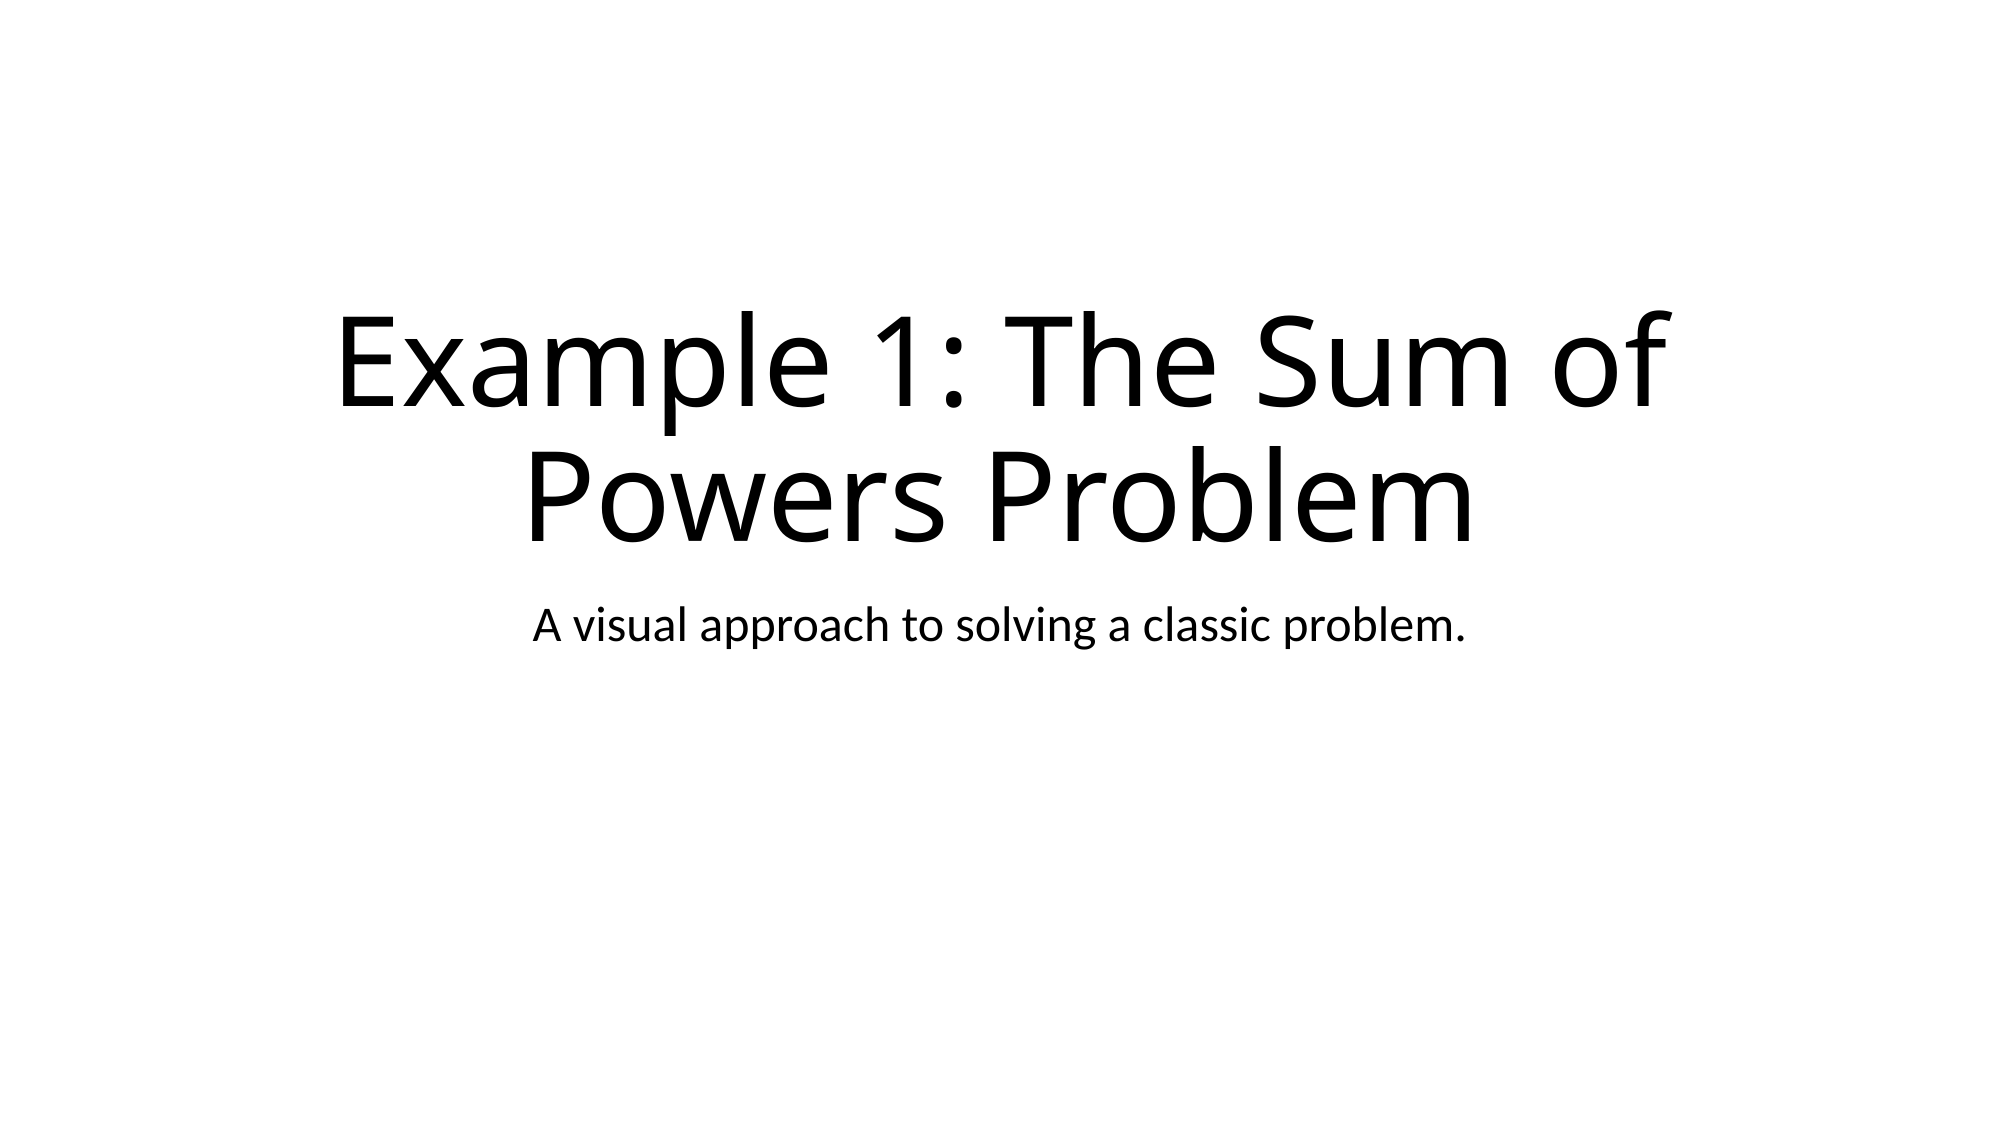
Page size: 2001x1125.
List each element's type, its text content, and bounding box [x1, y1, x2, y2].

subtitle A visual approach to solving a classic problem. [249, 590, 1750, 863]
title Example 1: The Sum of Powers Problem [249, 184, 1750, 576]
